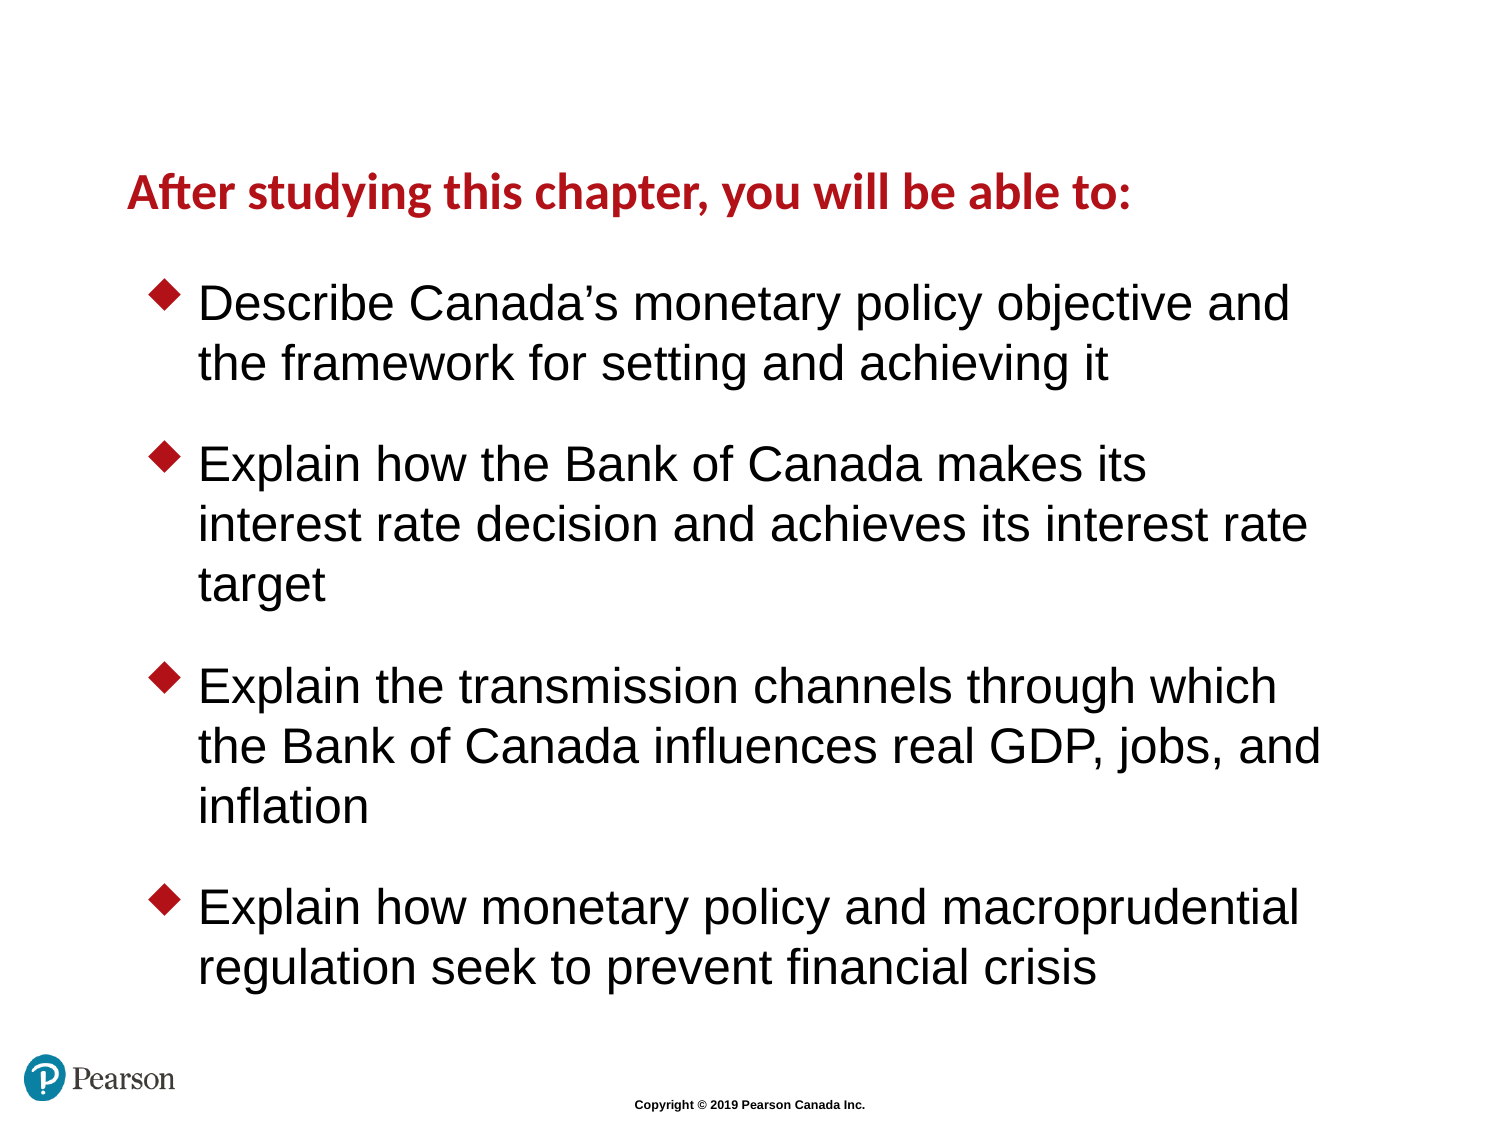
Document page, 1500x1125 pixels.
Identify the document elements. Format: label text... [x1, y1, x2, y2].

title After studying this chapter, you will be able to: [112, 149, 1463, 253]
text_box Copyright © 2019 Pearson Canada Inc. [611, 1089, 889, 1120]
picture [24, 1087, 34, 1101]
list Describe Canada’s monetary policy objective and the framework for setting and achieving it Explain how the Bank of Canada makes its interest rate decision and achieves its interest rate target Explain the transmission channels through which the Bank of Canada influences real GDP, jobs, and inflation Explain how monetary policy and macroprudential regulation seek to prevent financial crisis [112, 262, 1338, 1042]
picture [24, 1054, 41, 1072]
picture [50, 1054, 175, 1101]
picture [33, 1064, 58, 1089]
